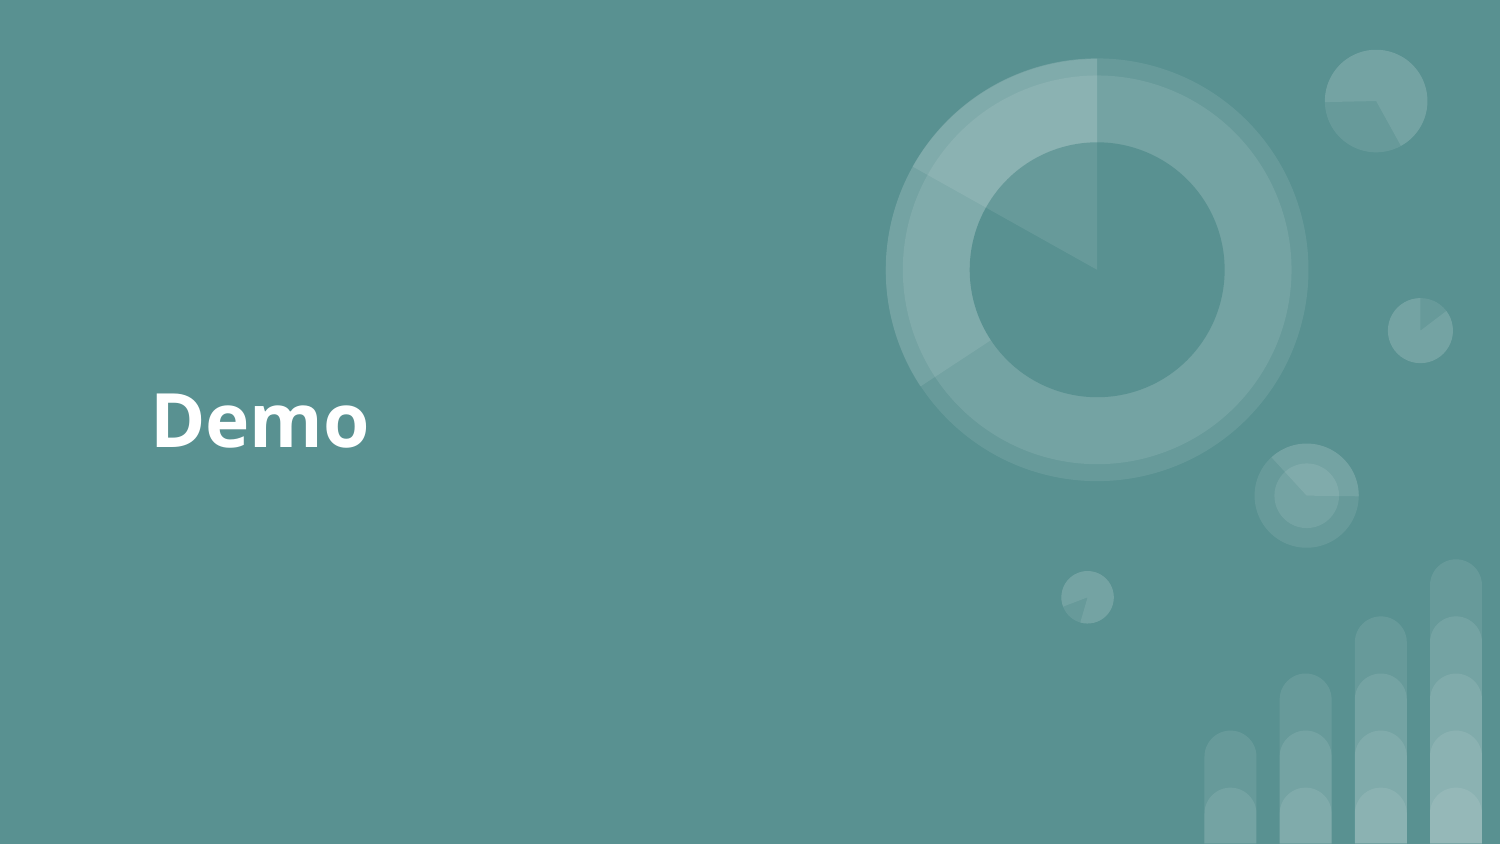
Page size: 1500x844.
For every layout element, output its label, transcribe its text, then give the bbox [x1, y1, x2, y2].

title Demo [135, 264, 834, 572]
